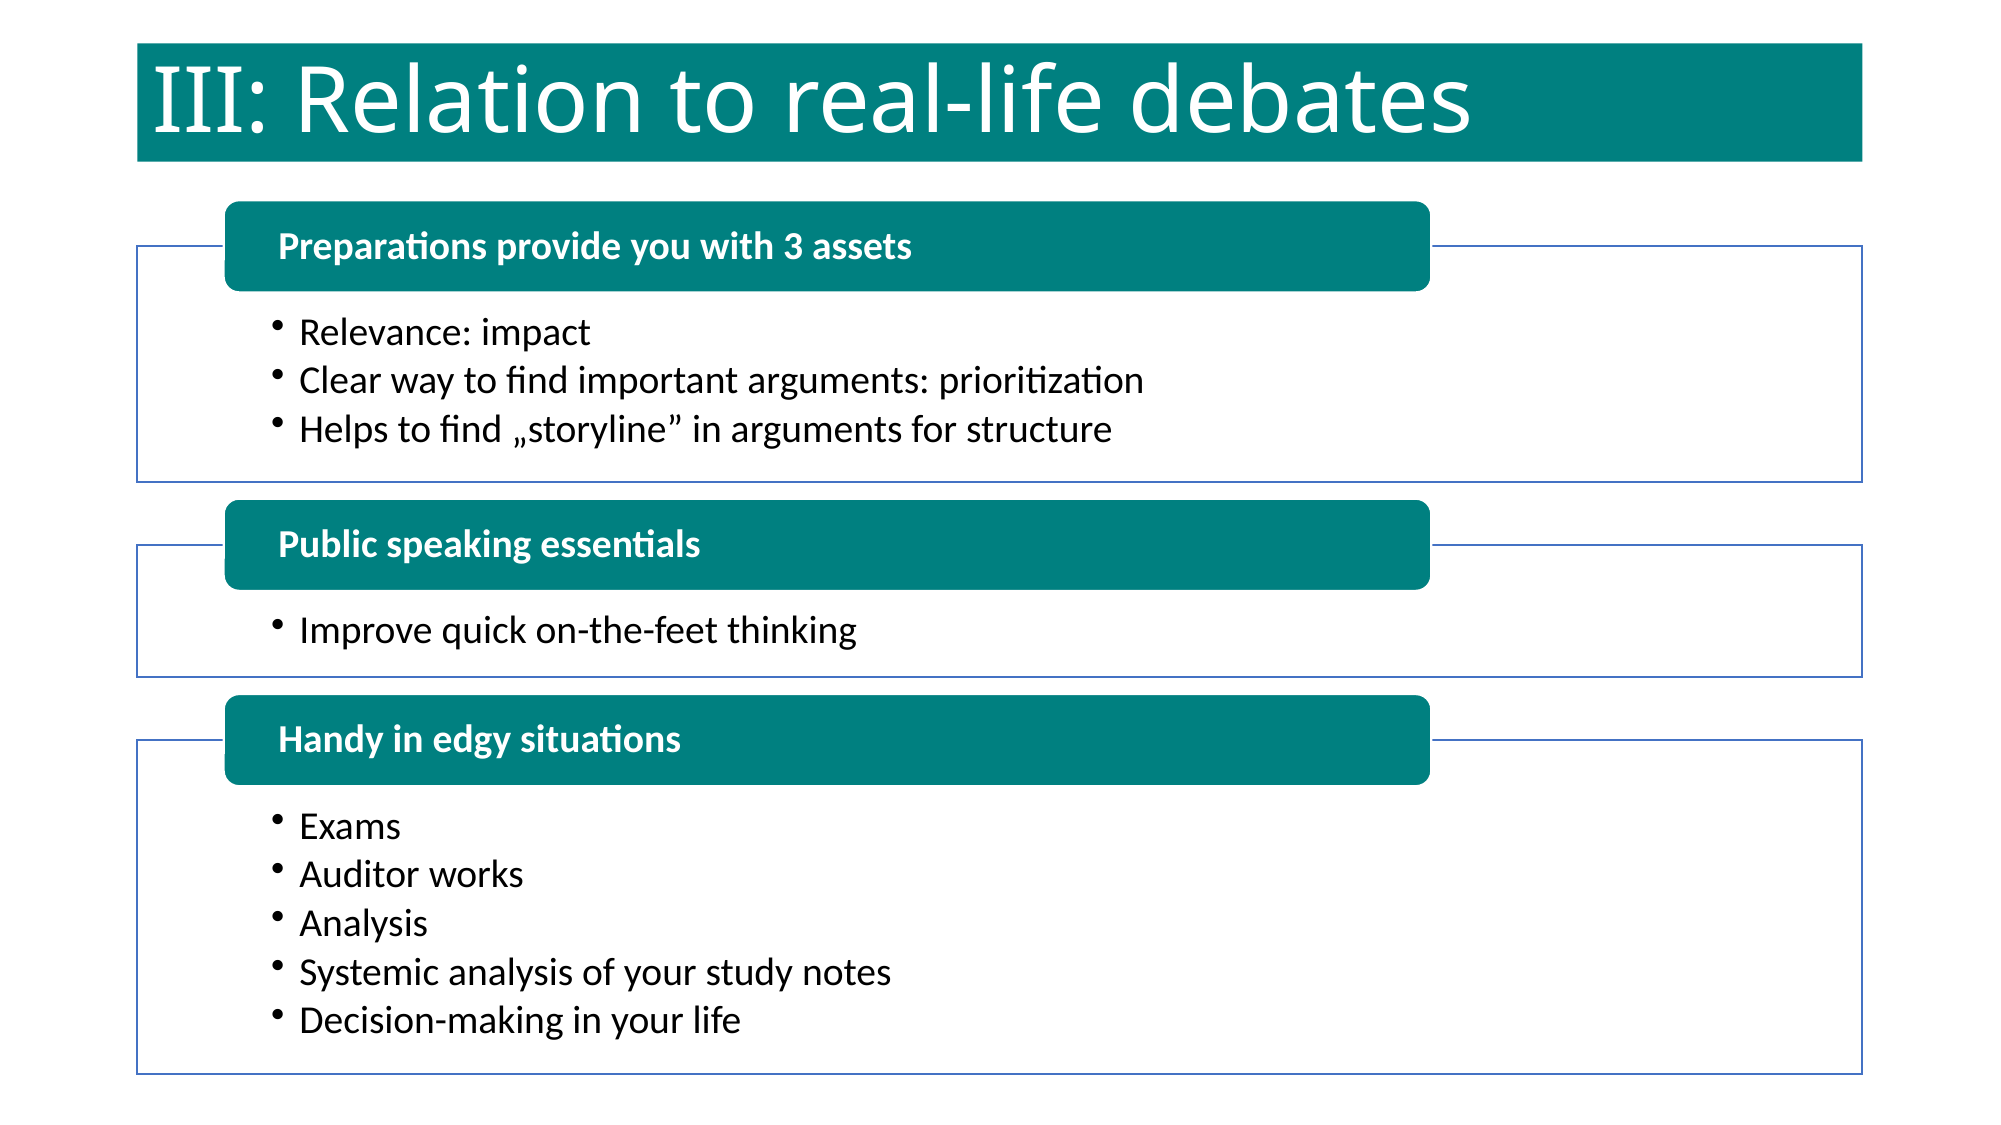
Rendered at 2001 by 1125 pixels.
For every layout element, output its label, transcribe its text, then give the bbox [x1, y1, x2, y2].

title III: Relation to real-life debates [137, 43, 1863, 162]
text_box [137, 192, 1863, 1082]
